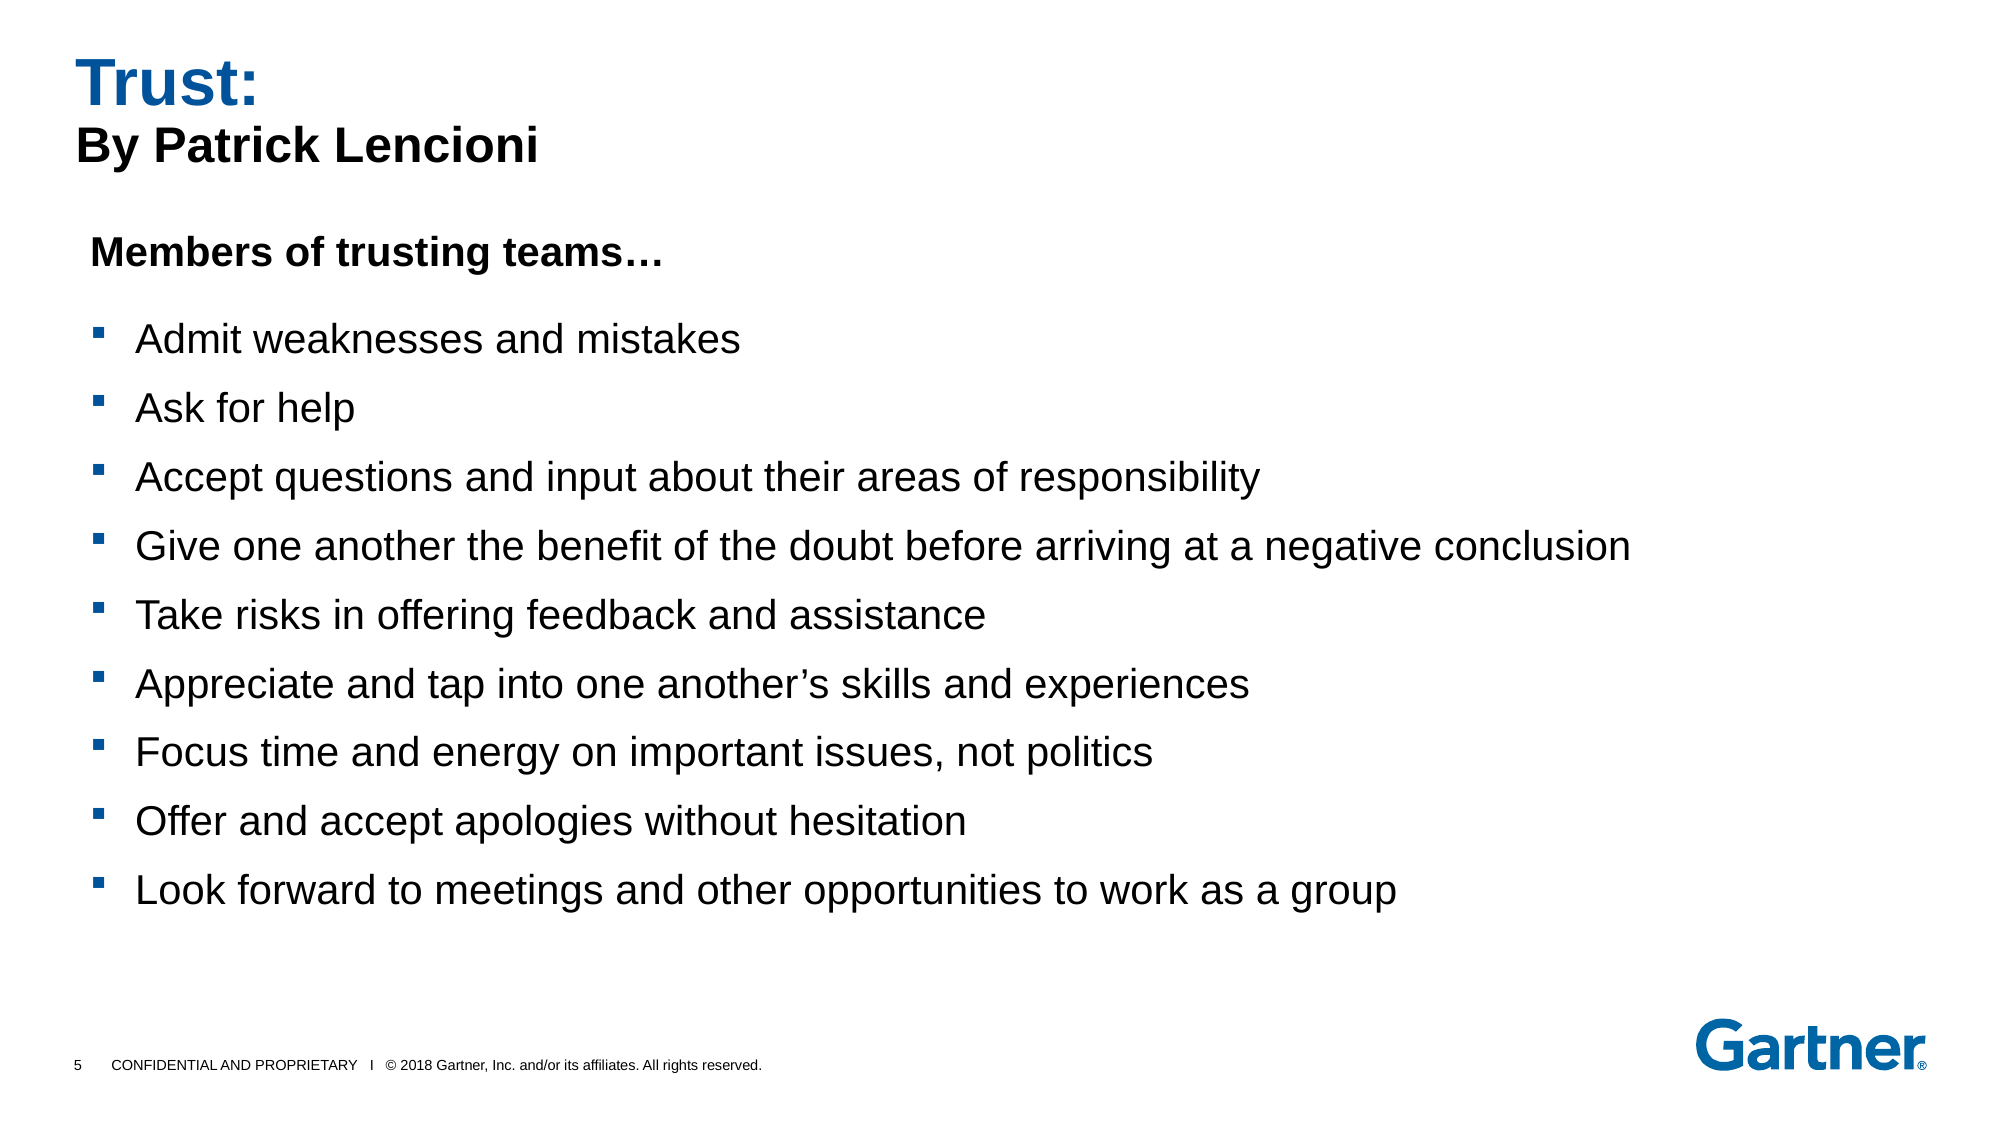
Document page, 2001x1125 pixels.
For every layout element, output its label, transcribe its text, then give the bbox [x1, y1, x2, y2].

title Trust: By Patrick Lencioni [75, 32, 1925, 176]
text_box Members of trusting teams… Admit weaknesses and mistakes Ask for help Accept questions and input about their areas of responsibility Give one another the benefit of the doubt before arriving at a negative conclusion Take risks in offering feedback and assistance Appreciate and tap into one another’s skills and experiences Focus time and energy on important issues, not politics Offer and accept apologies without hesitation Look forward to meetings and other opportunities to work as a group [75, 217, 1925, 982]
